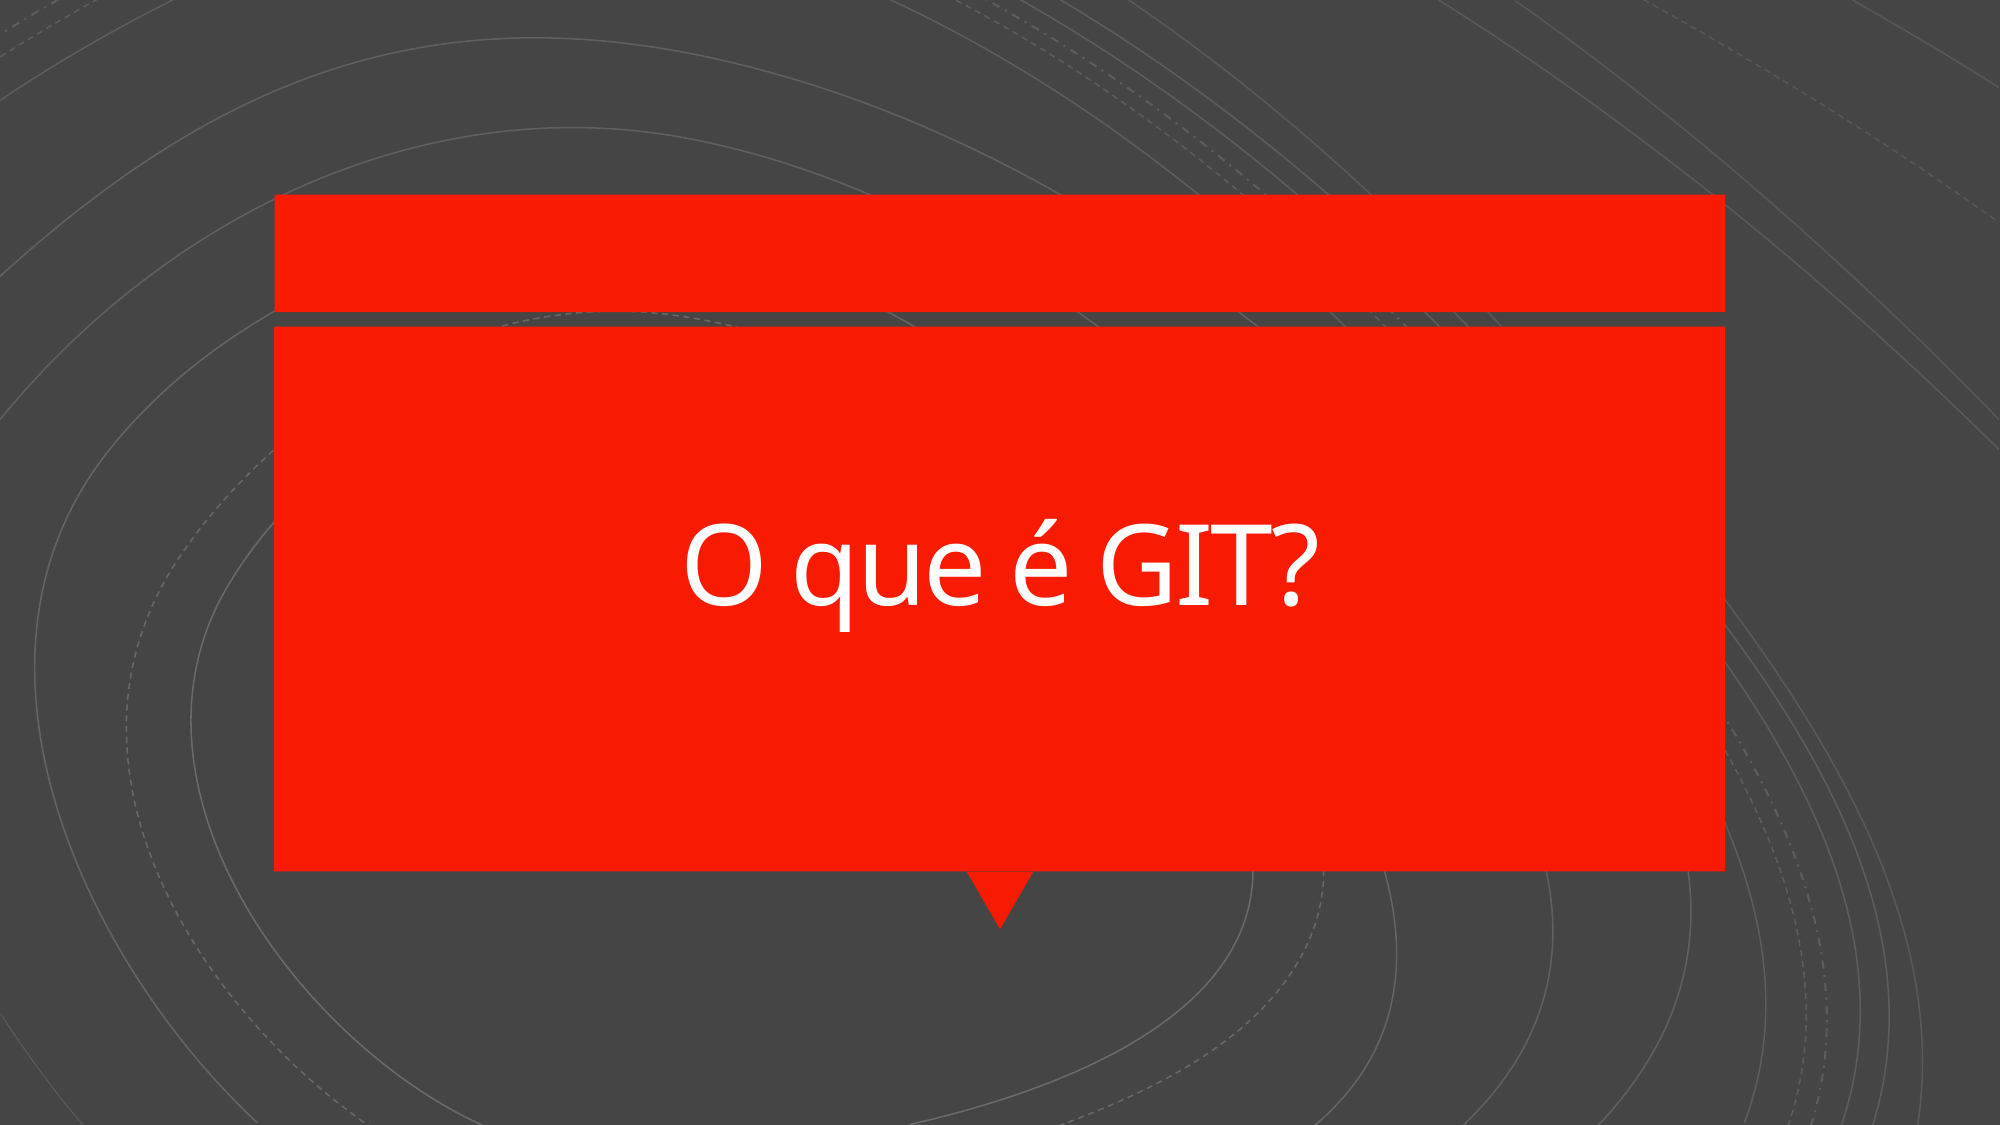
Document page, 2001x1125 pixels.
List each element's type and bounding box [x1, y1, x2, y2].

text_box [273, 194, 1726, 930]
text_box [0, 0, 2000, 1125]
